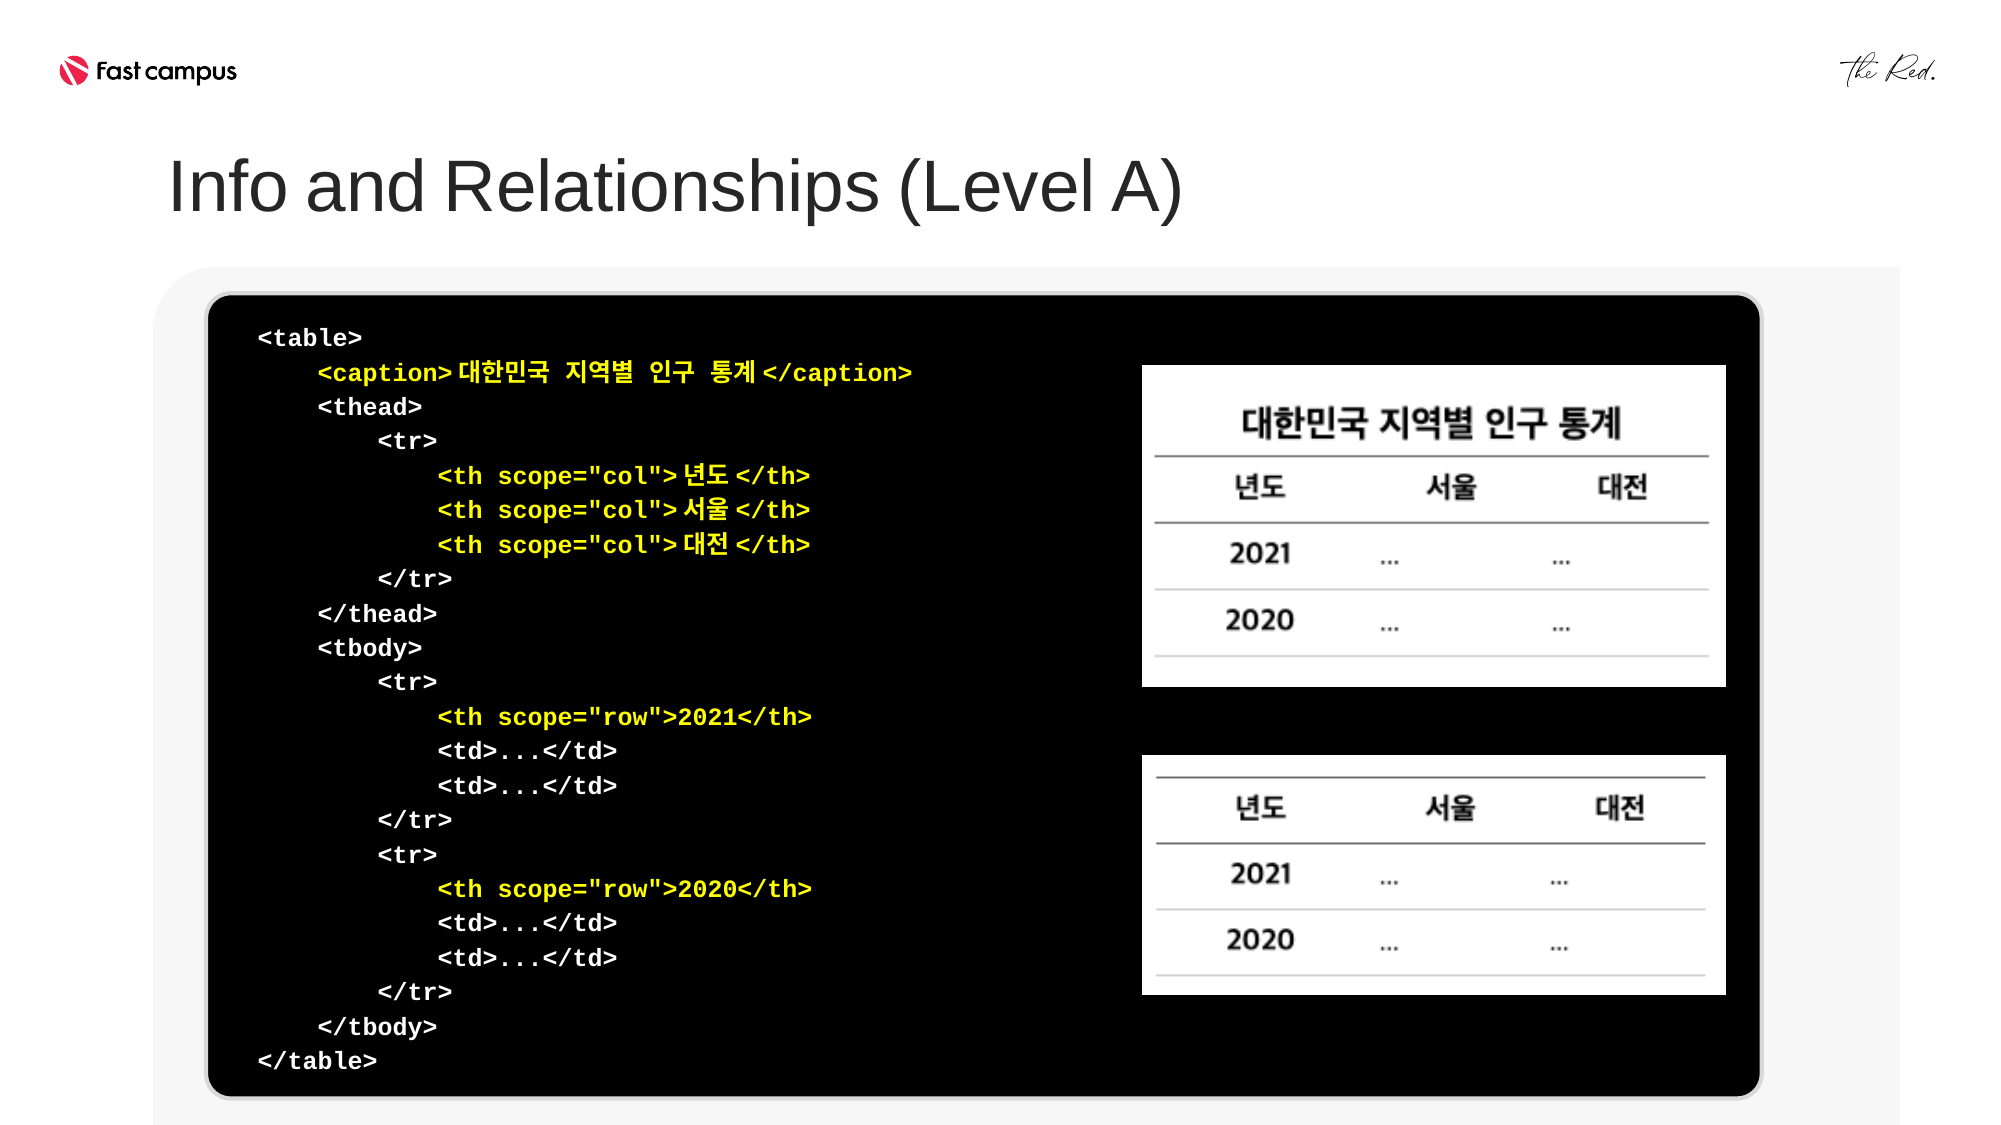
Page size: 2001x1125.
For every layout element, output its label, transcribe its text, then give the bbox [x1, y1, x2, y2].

picture [1840, 52, 1935, 87]
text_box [205, 293, 1762, 1099]
picture [57, 53, 239, 88]
list Info and Relationships (Level A) [153, 131, 2000, 232]
